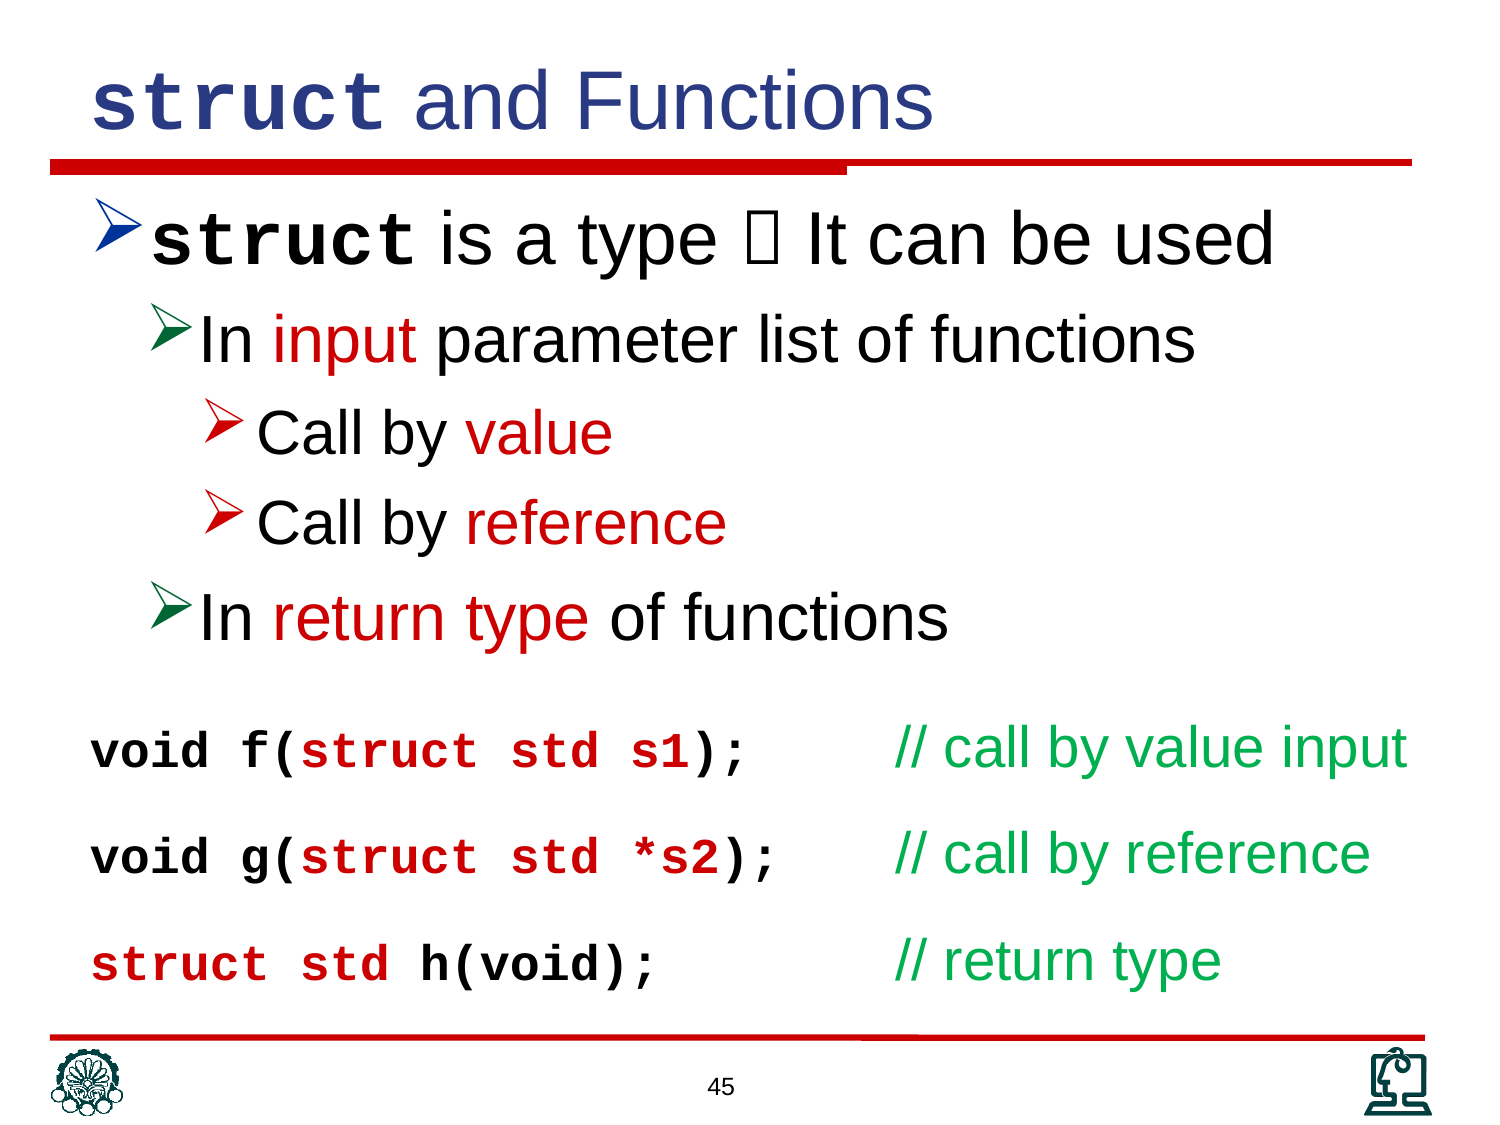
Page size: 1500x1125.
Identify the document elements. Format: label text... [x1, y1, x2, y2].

picture [50, 1047, 125, 1118]
text_box struct and Functions [74, 24, 1425, 155]
text_box 45 [650, 1062, 750, 1103]
text_box struct is a type  It can be used In input parameter list of functions Call by value Call by reference In return type of functions void f(struct std s1); // call by value input void g(struct std *s2); // call by reference struct std h(void); // return type [74, 181, 1425, 1000]
picture [1362, 1045, 1438, 1119]
